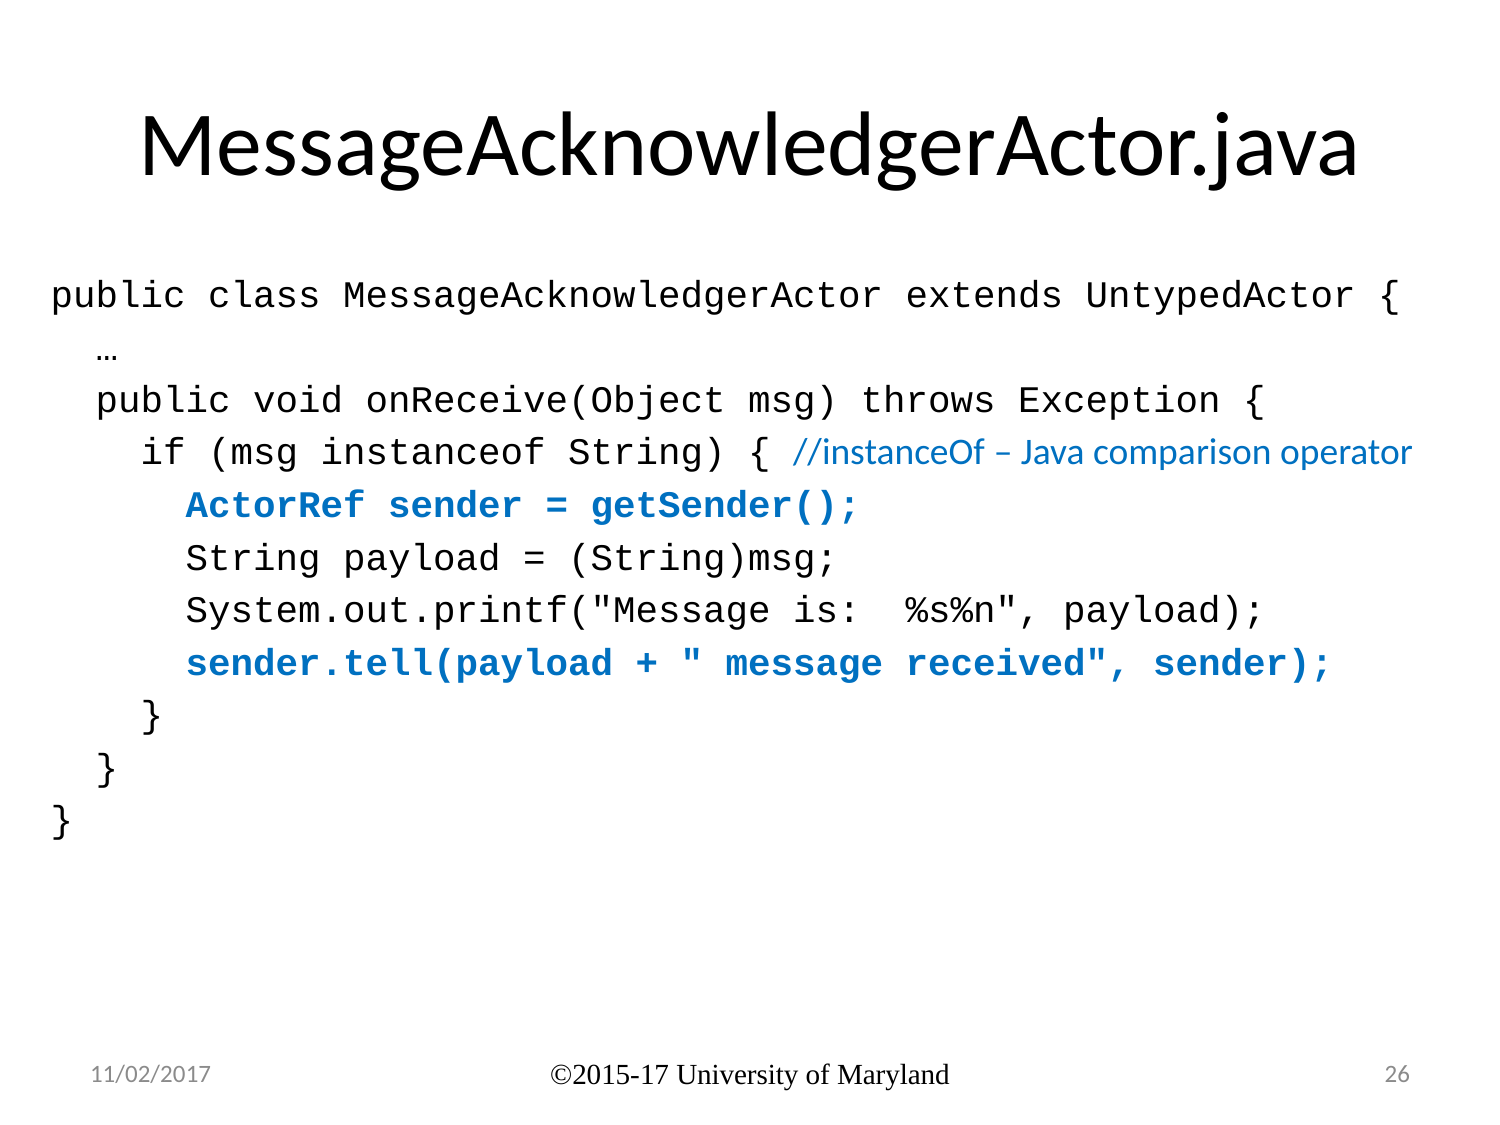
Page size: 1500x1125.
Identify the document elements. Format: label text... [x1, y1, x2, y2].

title MessageAcknowledgerActor.java [75, 45, 1425, 233]
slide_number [75, 1042, 425, 1103]
footer ©2015-17 University of Maryland [512, 1042, 988, 1103]
list public class MessageAcknowledgerActor extends UntypedActor { … public void onReceive(Object msg) throws Exception { if (msg instanceof String) { //instanceOf – Java comparison operator ActorRef sender = getSender(); String payload = (String)msg; System.out.printf("Message is: %s%n", payload); sender.tell(payload + " message received", sender); } } } [35, 262, 1450, 1005]
slide_number 26 [1074, 1042, 1425, 1103]
